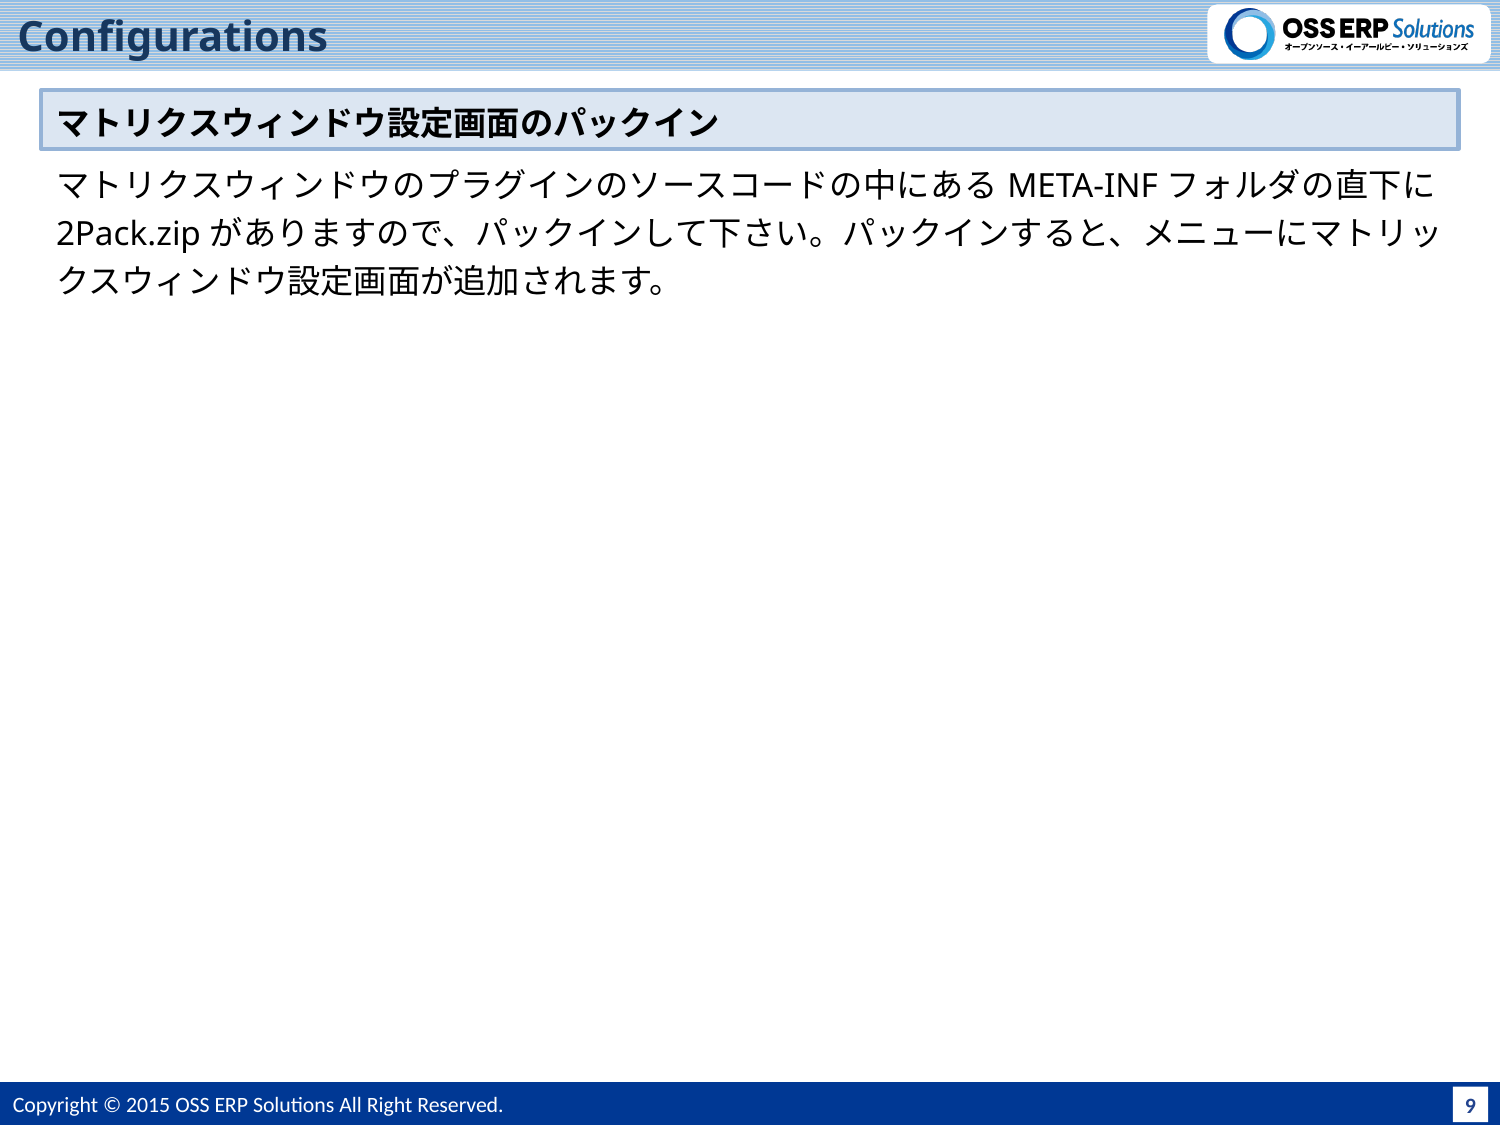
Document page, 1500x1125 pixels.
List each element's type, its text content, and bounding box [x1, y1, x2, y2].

text_box マトリクスウィンドウのプラグインのソースコードの中にあるMETA-INFフォルダの直下に2Pack.zipがありますので、パックインして下さい。パックインすると、メニューにマトリックスウィンドウ設定画面が追加されます。 [39, 147, 1461, 328]
text_box マトリクスウィンドウ設定画面のパックイン [39, 88, 1461, 147]
title Configurations [2, 0, 1353, 70]
picture [1353, 8, 1474, 60]
